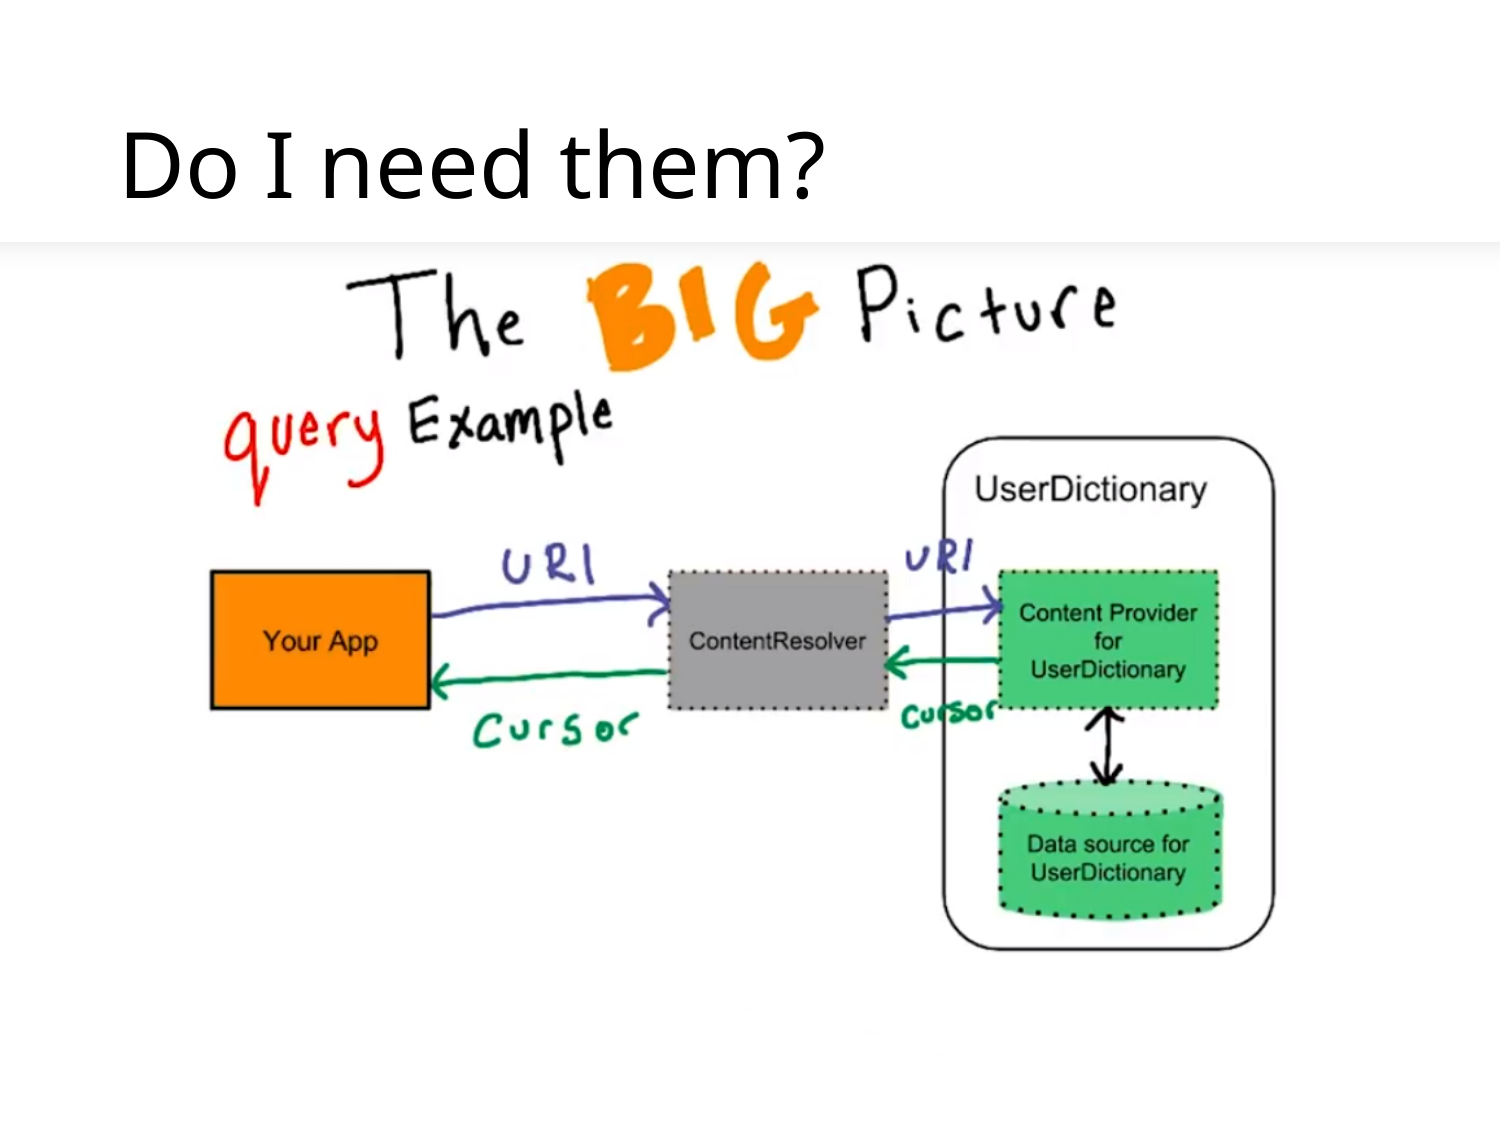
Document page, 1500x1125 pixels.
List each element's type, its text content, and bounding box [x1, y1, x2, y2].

picture [0, 242, 1500, 1059]
title Do I need them? [103, 59, 1397, 242]
